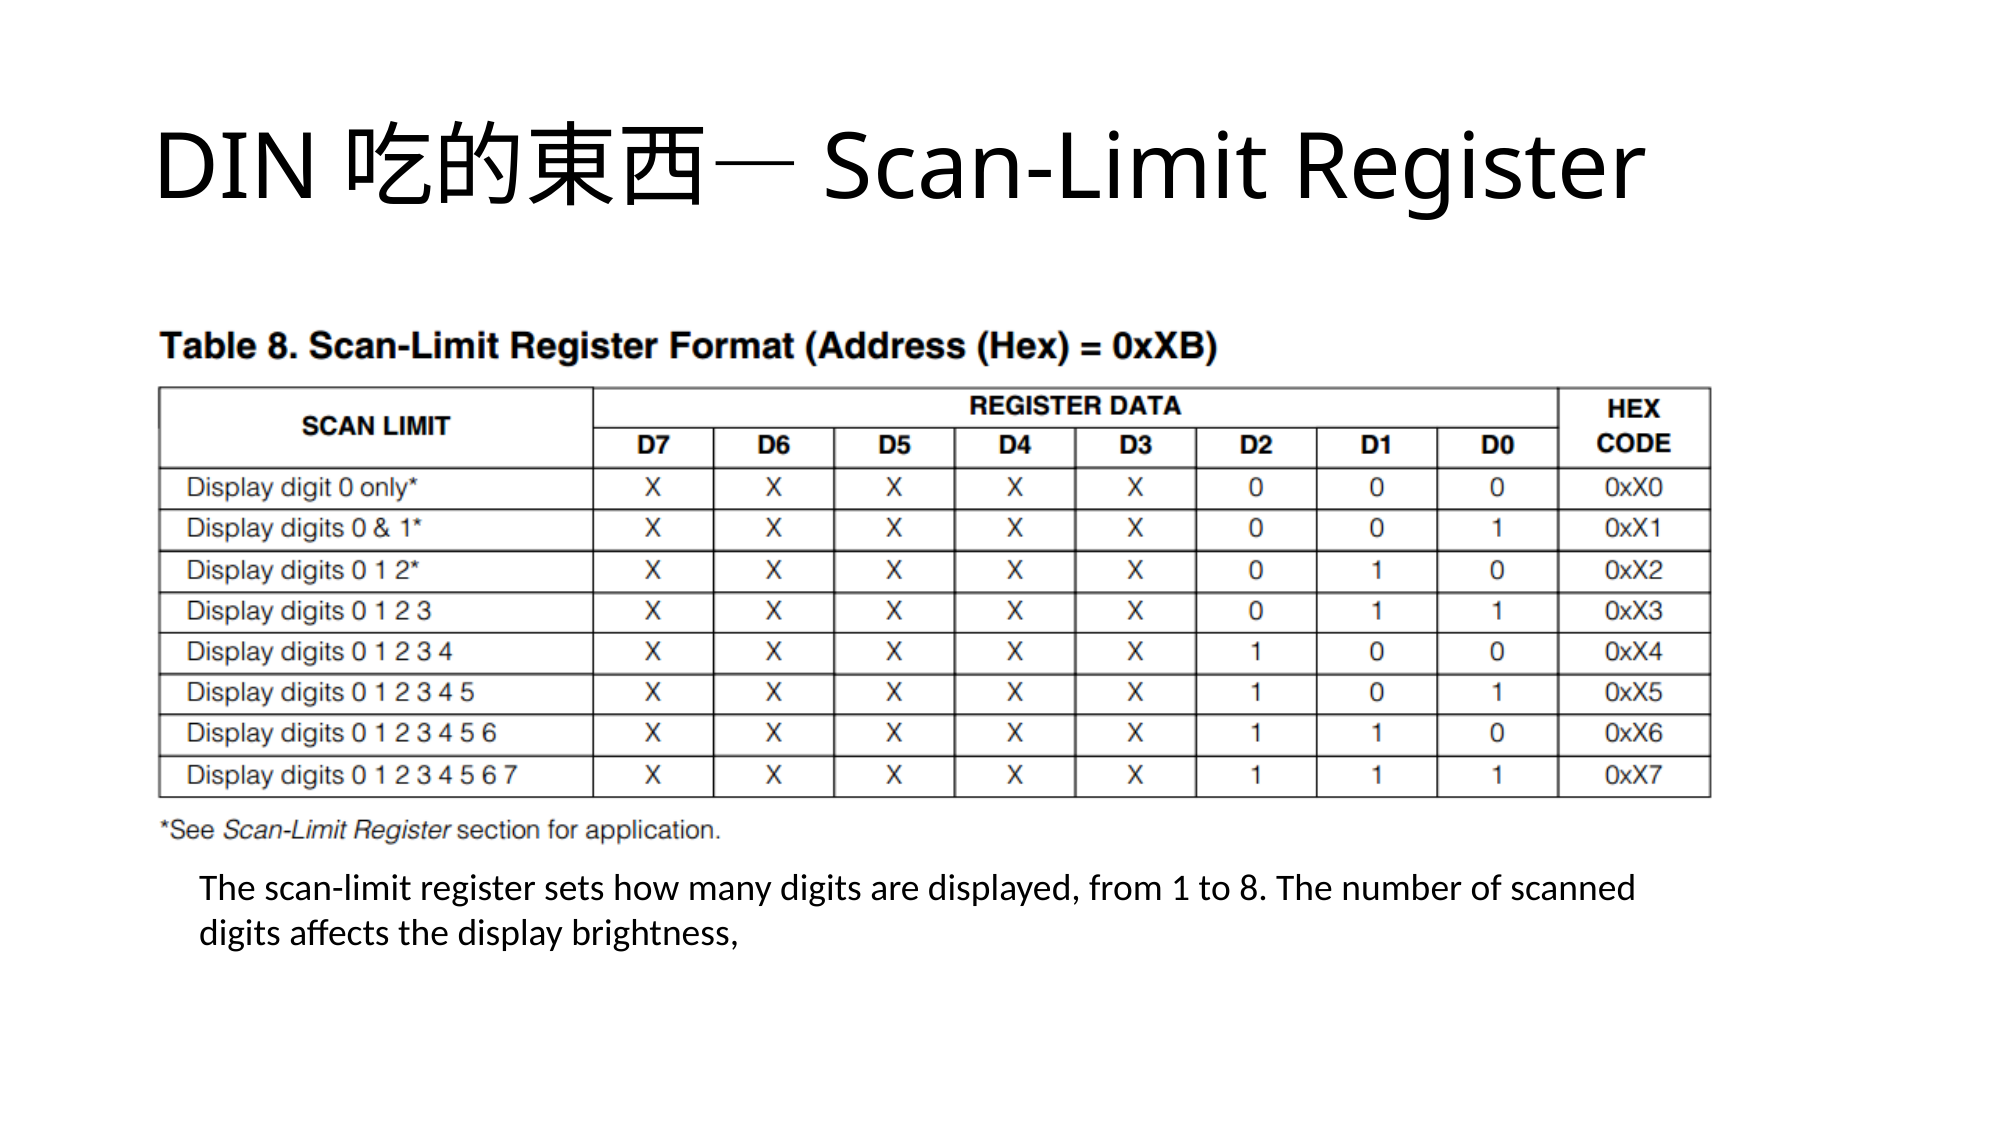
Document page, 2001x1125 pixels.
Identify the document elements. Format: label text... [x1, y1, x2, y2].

title DIN吃的東西—Scan-Limit Register [137, 59, 1863, 278]
picture [152, 321, 1733, 856]
text_box The scan-limit register sets how many digits are displayed, from 1 to 8. The number of scanned digits affects the display brightness, [184, 856, 1710, 961]
